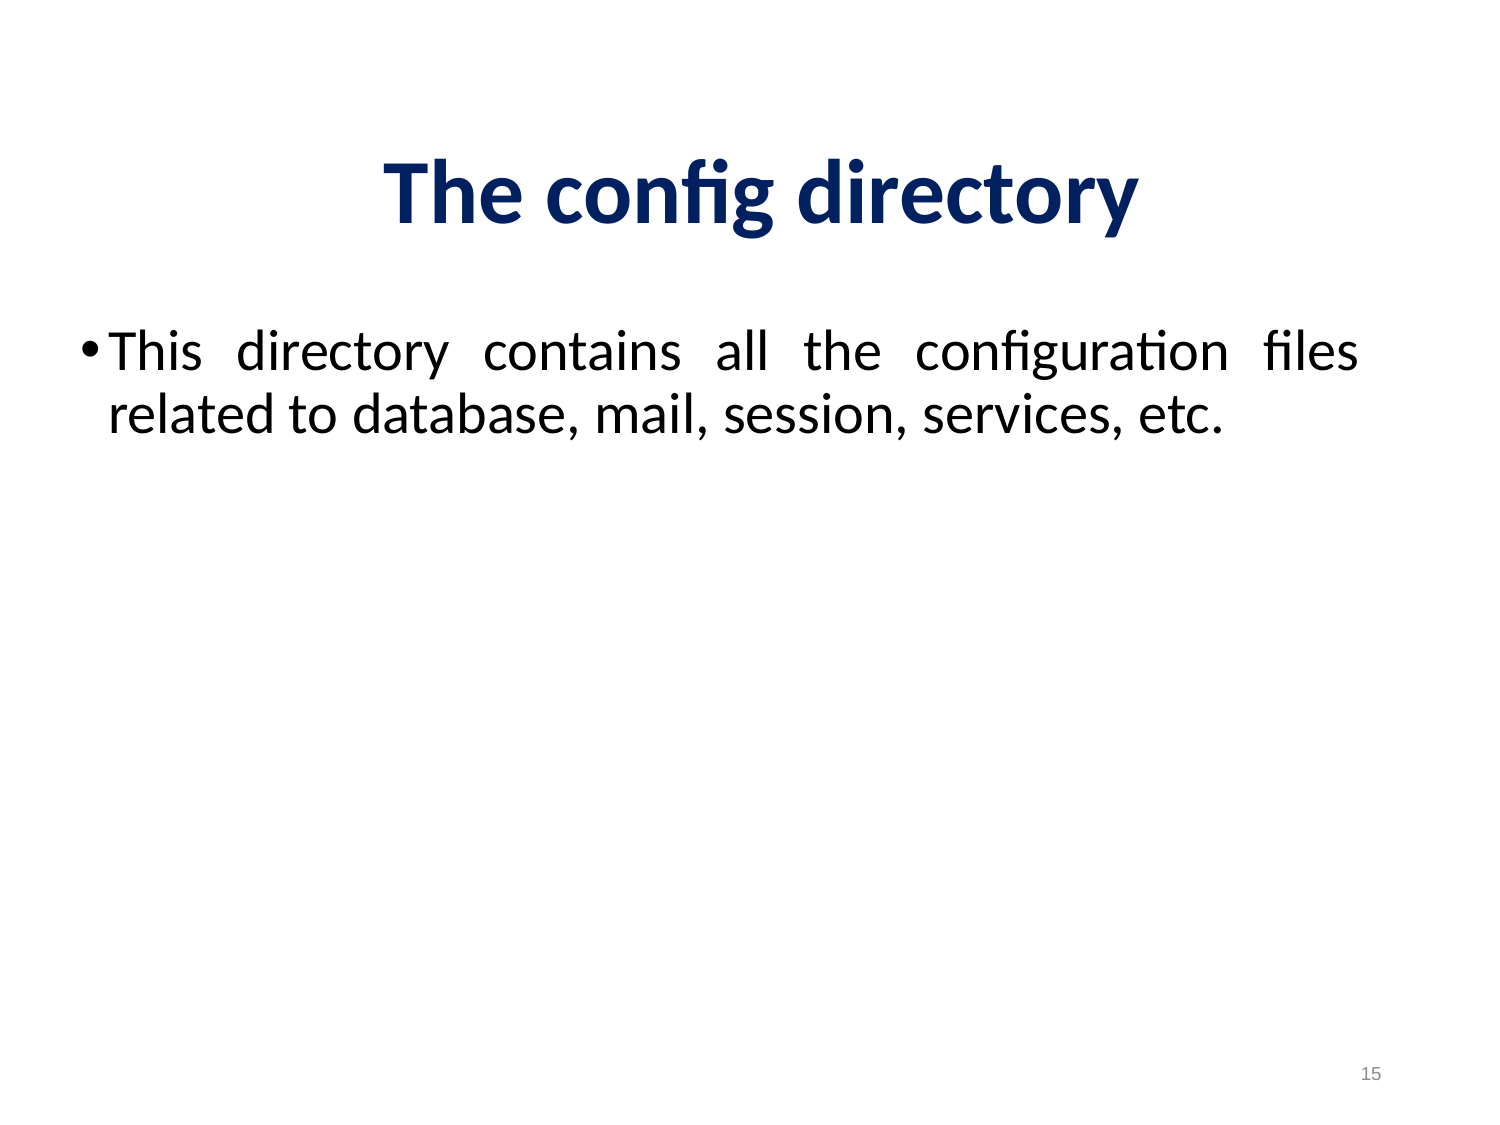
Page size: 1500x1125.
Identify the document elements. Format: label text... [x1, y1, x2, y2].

list This directory contains all the configuration files related to database, mail, session, services, etc. [65, 312, 1375, 1073]
text_box The config directory [99, 124, 1425, 250]
slide_number 15 [1059, 1042, 1397, 1103]
